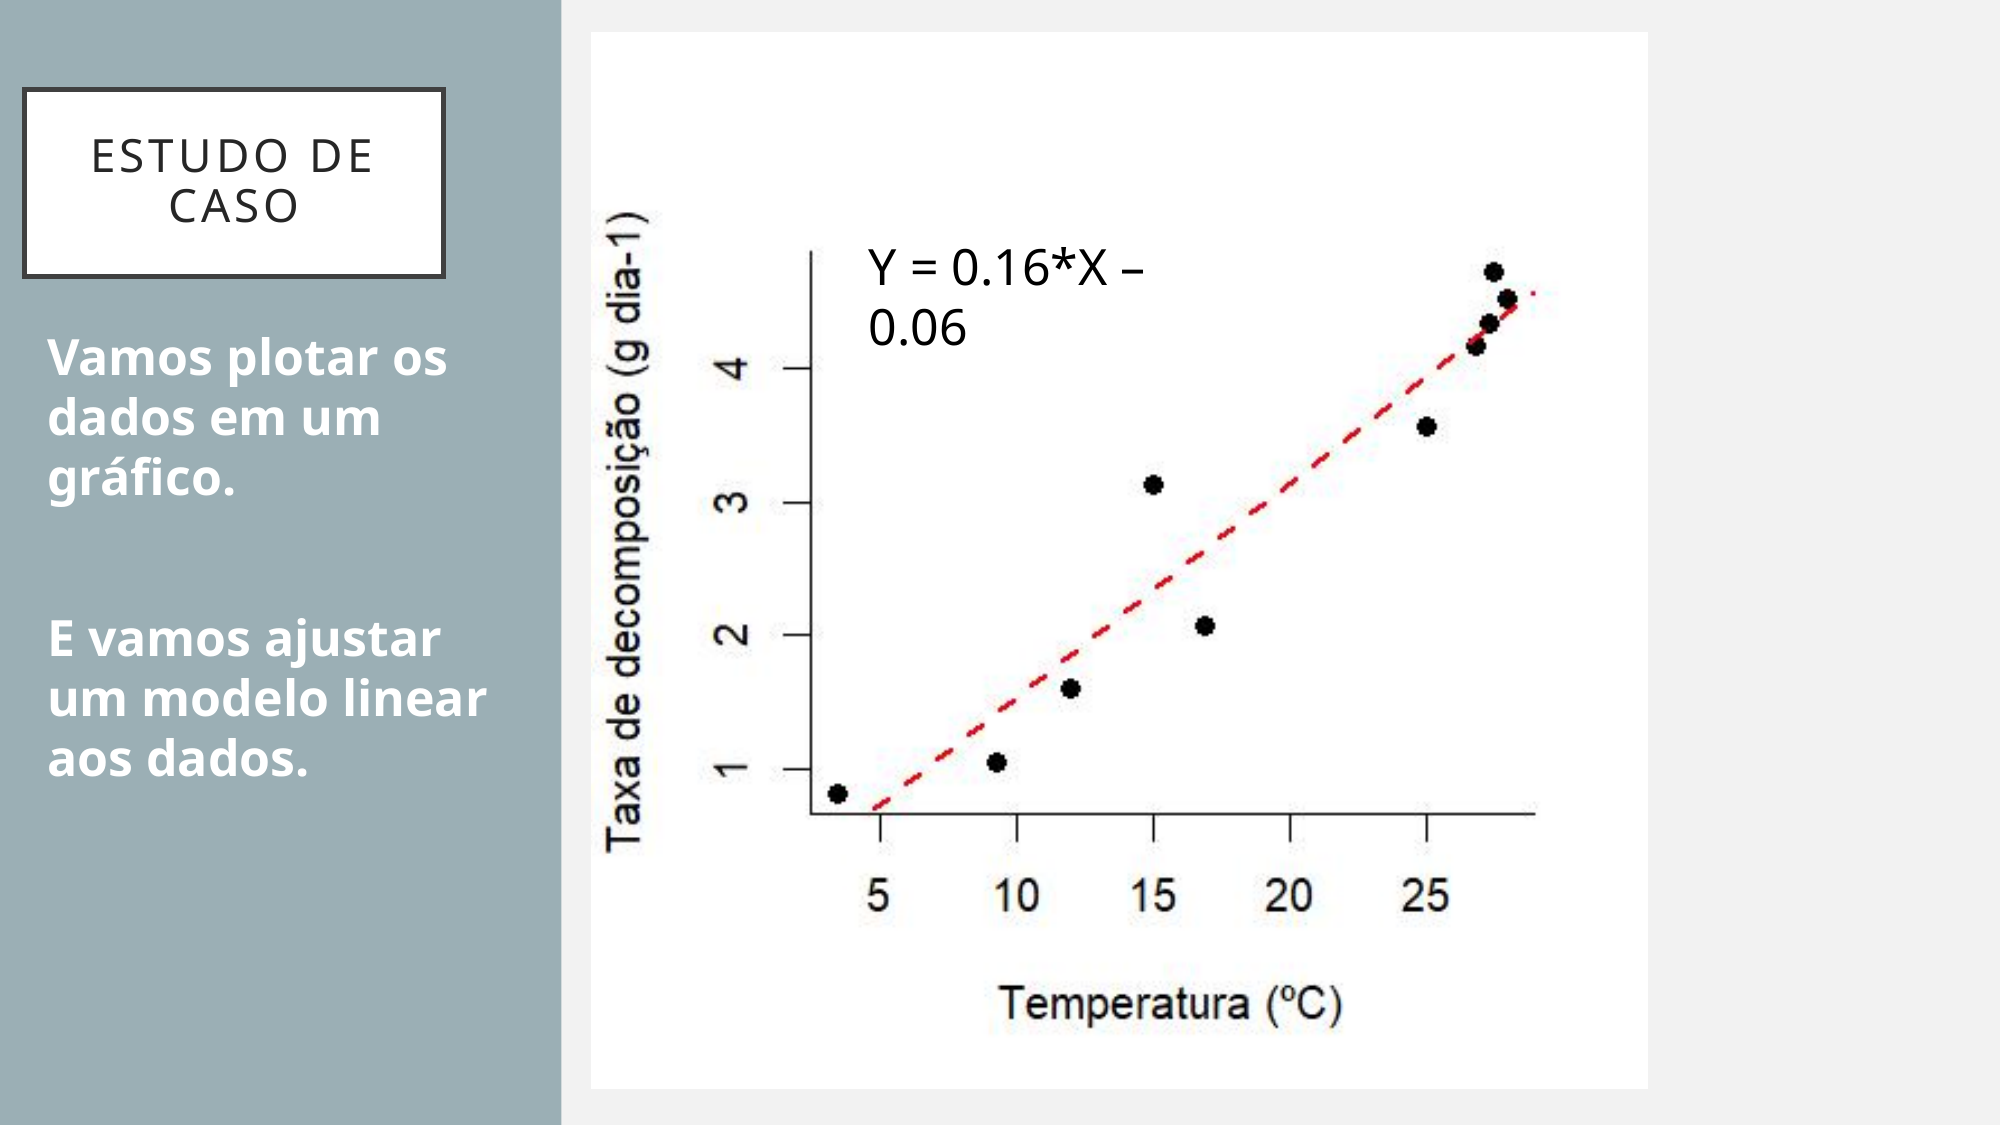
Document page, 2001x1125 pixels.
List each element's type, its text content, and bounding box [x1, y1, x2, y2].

title Estudo de caso [22, 87, 446, 279]
picture [591, 32, 1648, 1089]
list Vamos plotar os dados em um gráfico. E vamos ajustar um modelo linear aos dados. [24, 317, 511, 1036]
